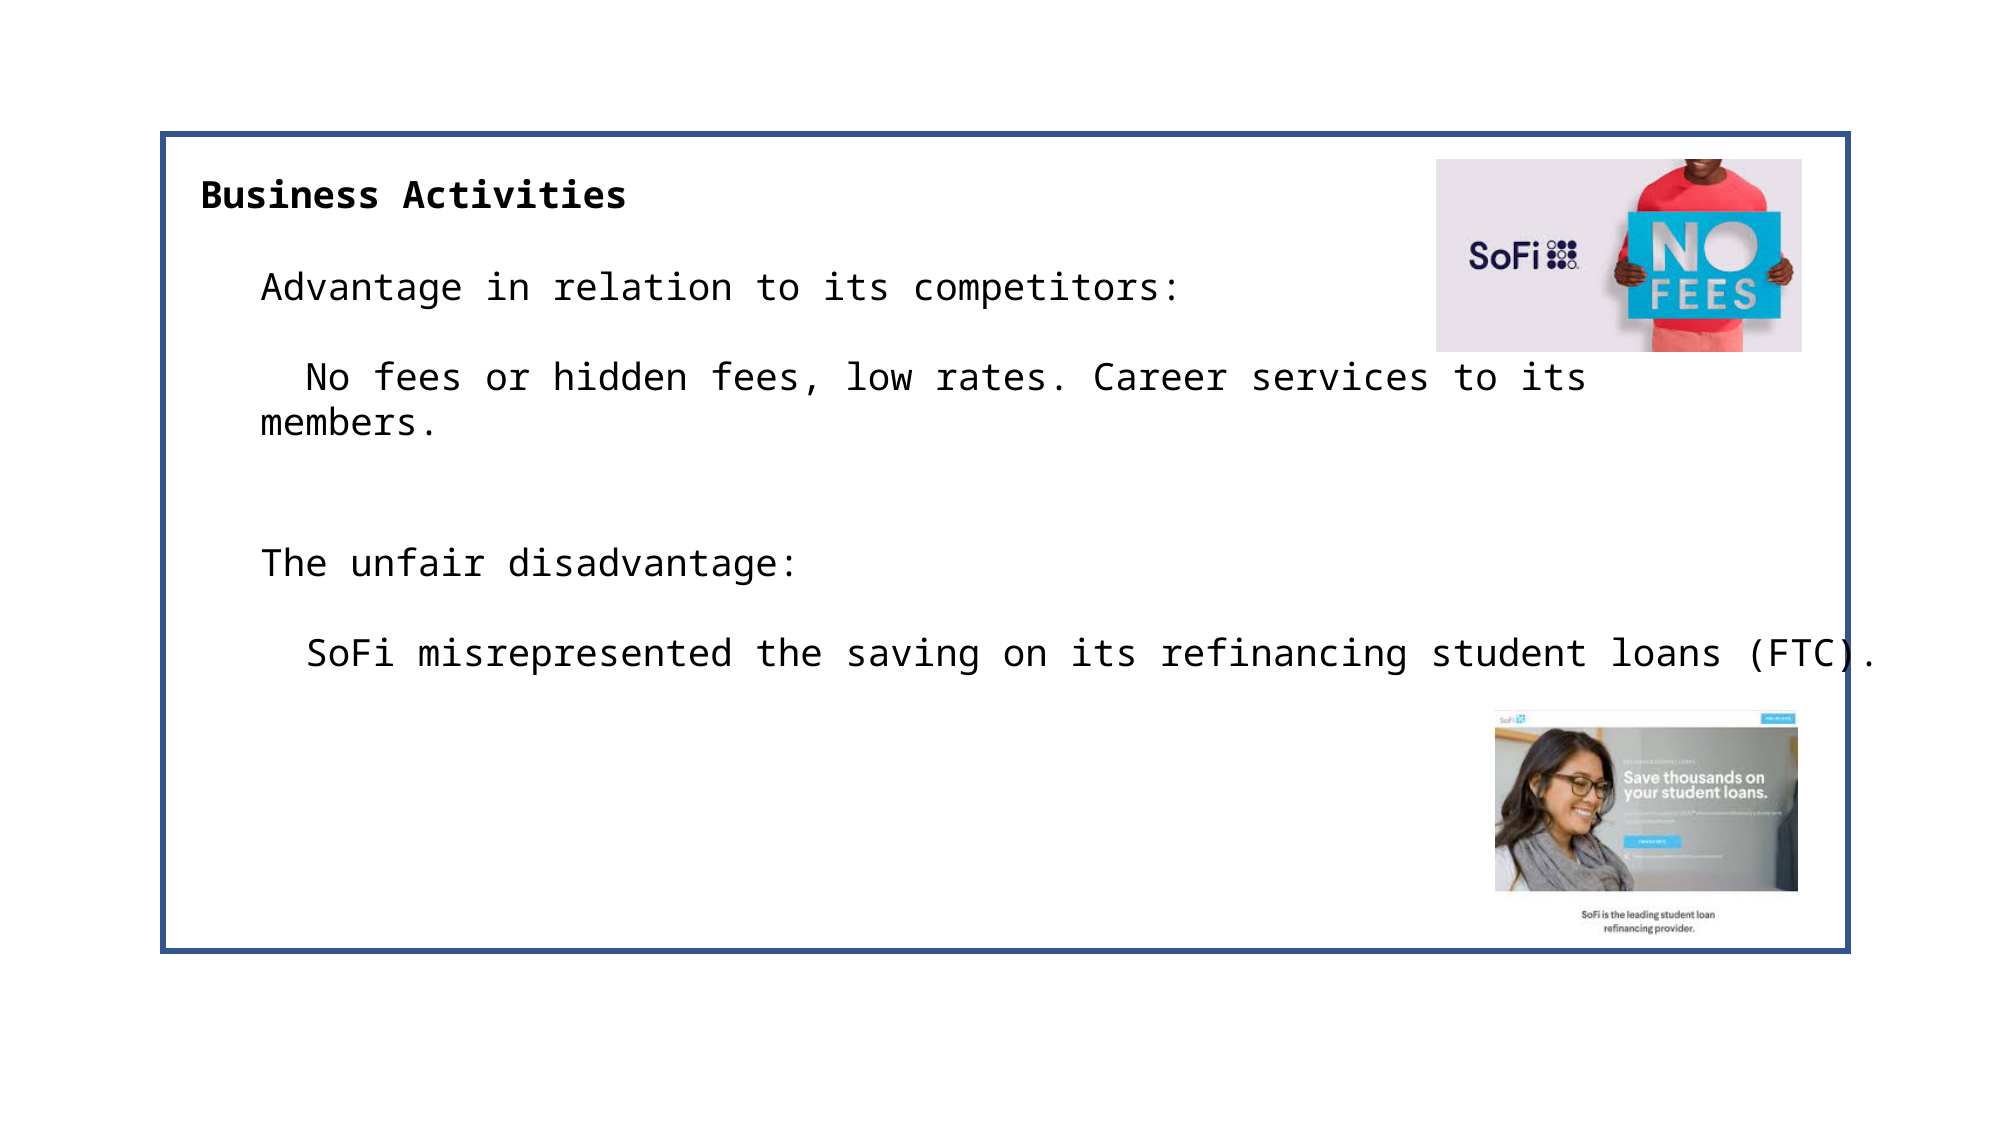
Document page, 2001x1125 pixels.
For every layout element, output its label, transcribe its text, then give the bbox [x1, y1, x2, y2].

text_box The unfair disadvantage: SoFi misrepresented the saving on its refinancing student loans (FTC). [245, 531, 1898, 727]
picture [1495, 710, 1798, 938]
text_box Business Activities [185, 163, 643, 224]
text_box Advantage in relation to its competitors: No fees or hidden fees, low rates. Career services to its members. [245, 255, 1755, 451]
text_box [162, 133, 1849, 952]
picture [1436, 159, 1802, 352]
